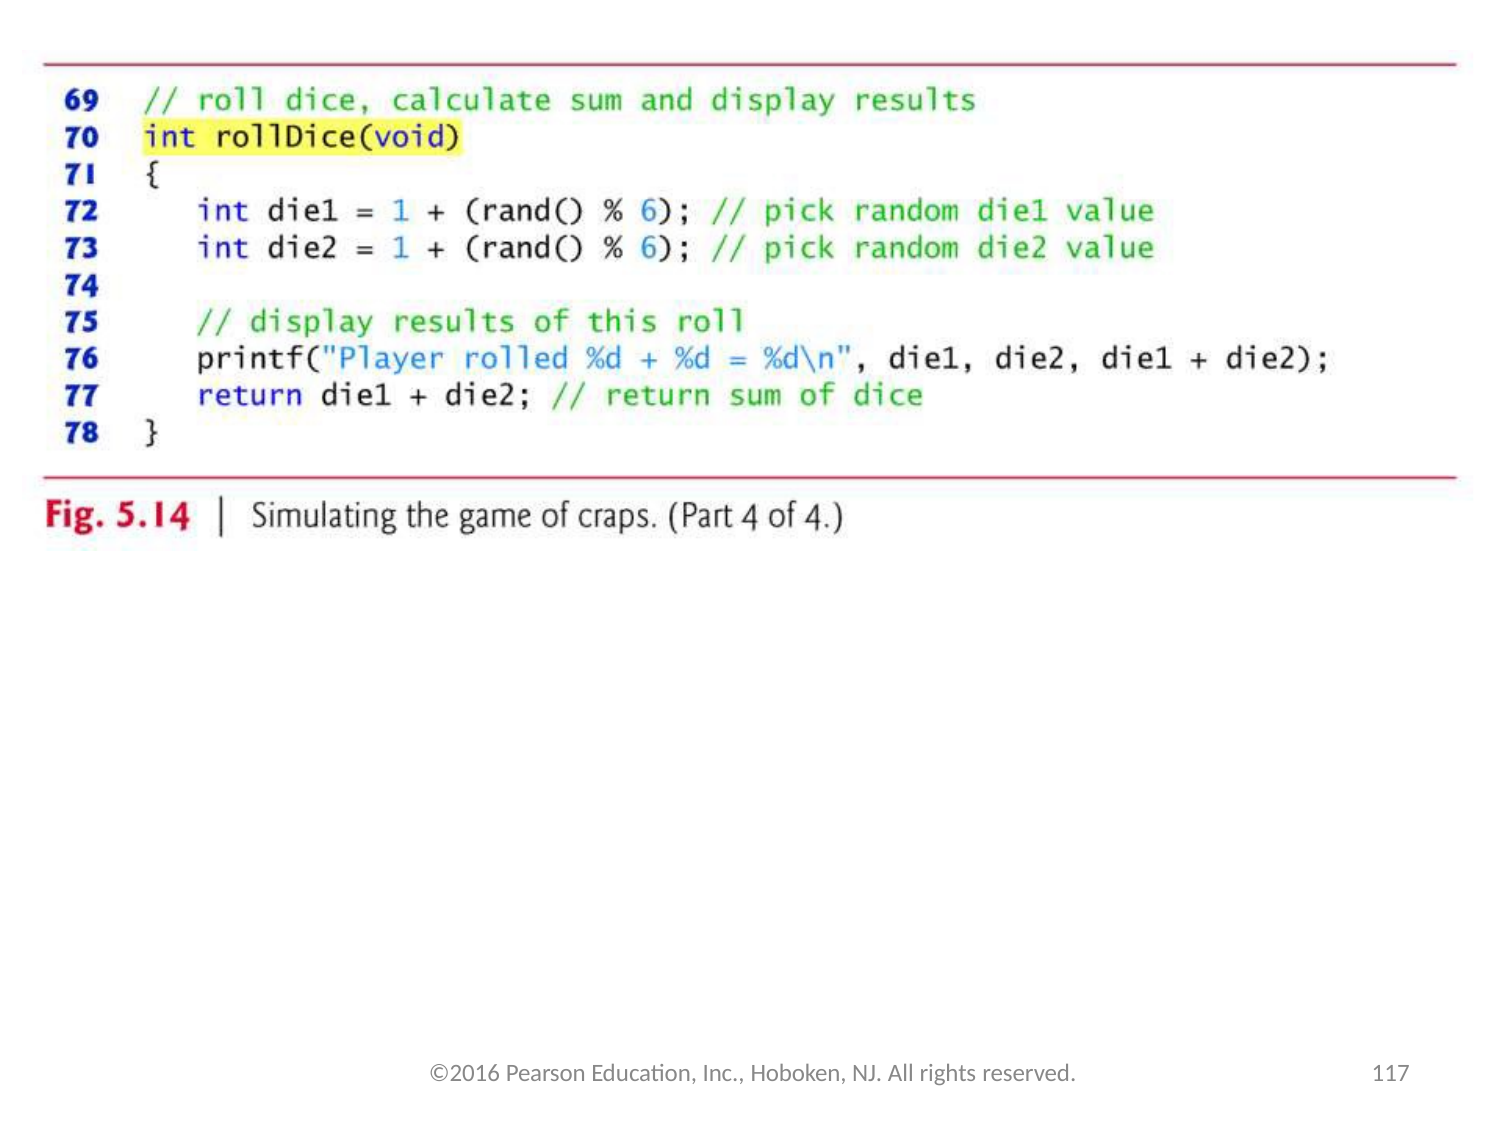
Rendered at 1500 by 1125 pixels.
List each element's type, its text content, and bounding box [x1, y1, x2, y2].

slide_number 114 [1367, 1060, 1415, 1125]
text_box [22, 50, 1474, 551]
text_box ©2016 Pearson Education, Inc., Hoboken, NJ. All rights reserved. [426, 1060, 1086, 1087]
